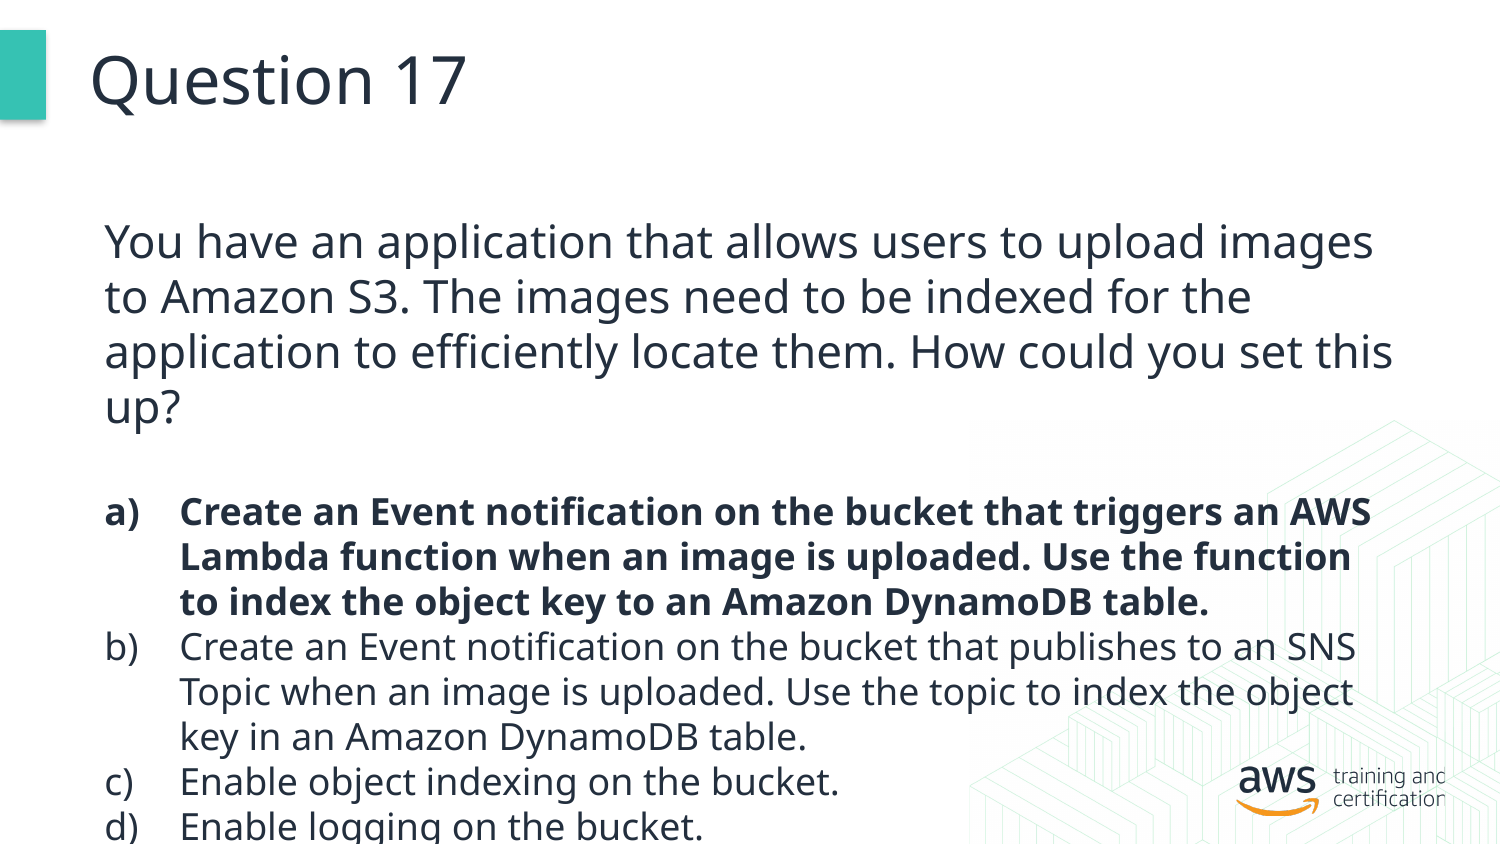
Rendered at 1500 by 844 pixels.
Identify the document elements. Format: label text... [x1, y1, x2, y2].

title Question 17 [75, 30, 1402, 120]
text_box You have an application that allows users to upload images to Amazon S3. The images need to be indexed for the application to efficiently locate them. How could you set this up? Create an Event notification on the bucket that triggers an AWS Lambda function when an image is uploaded. Use the function to index the object key to an Amazon DynamoDB table. Create an Event notification on the bucket that publishes to an SNS Topic when an image is uploaded. Use the topic to index the object key in an Amazon DynamoDB table. Enable object indexing on the bucket. Enable logging on the bucket. [89, 205, 1416, 722]
